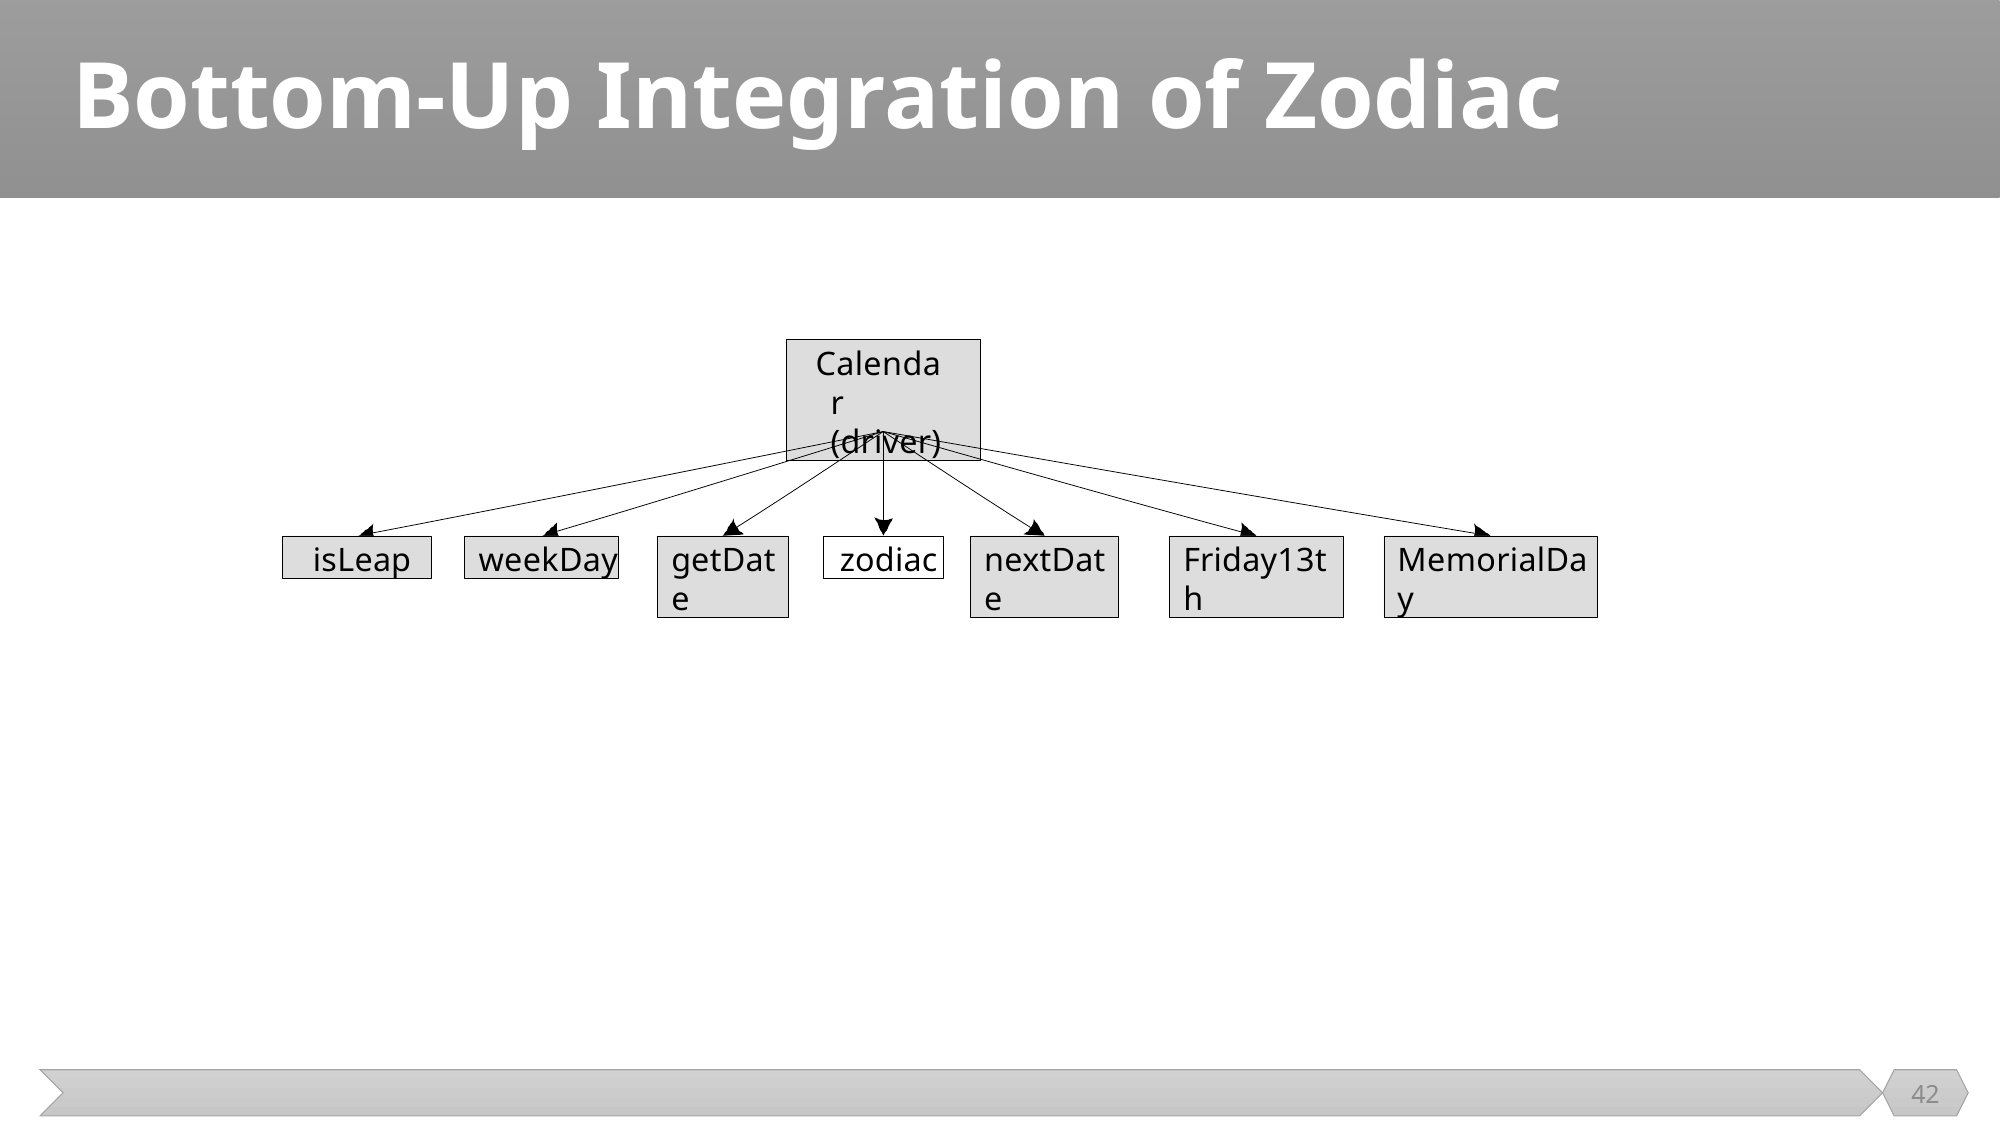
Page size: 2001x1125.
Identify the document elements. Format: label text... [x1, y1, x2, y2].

text_box Calendar (driver) [786, 339, 981, 431]
title Bottom-Up Integration of Zodiac [56, 0, 1969, 199]
text_box nextDate [970, 542, 1118, 617]
text_box getDate [657, 542, 789, 617]
text_box weekDay [464, 542, 619, 579]
text_box isLeap [282, 535, 432, 579]
slide_number 42 [1882, 1065, 1969, 1125]
text_box MemorialDay [1383, 535, 1598, 617]
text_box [357, 431, 1491, 542]
text_box zodiac [823, 542, 944, 579]
text_box Friday13th [1169, 542, 1343, 617]
